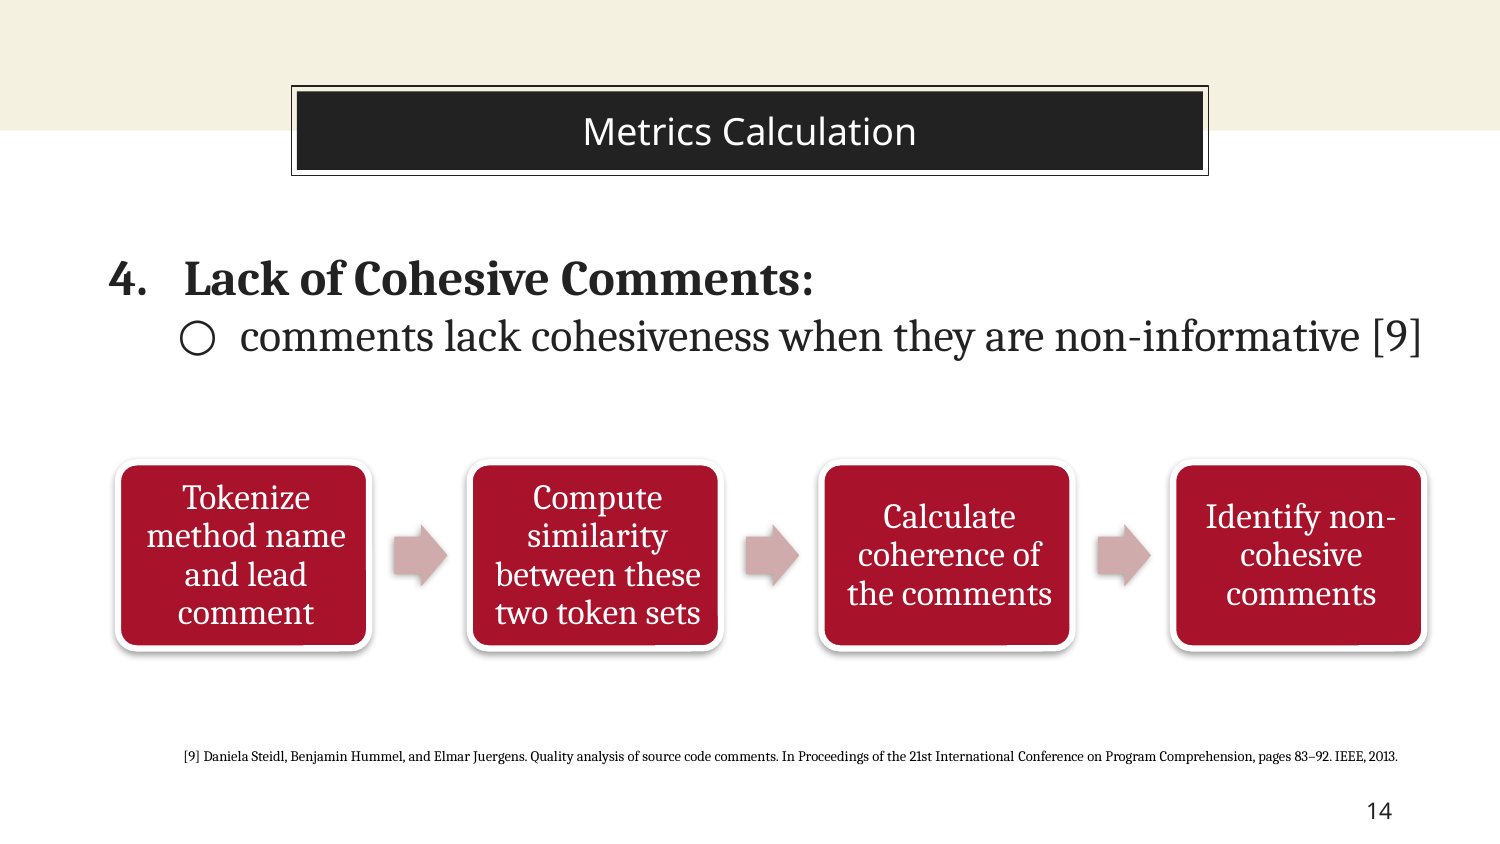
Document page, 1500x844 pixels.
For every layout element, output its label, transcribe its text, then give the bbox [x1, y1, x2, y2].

title Metrics Calculation [296, 91, 1203, 170]
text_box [117, 389, 1426, 722]
slide_number 14 [1334, 781, 1425, 832]
text_box [9] Daniela Steidl, Benjamin Hummel, and Elmar Juergens. Quality analysis of source code comments. In Proceedings of the 21st International Conference on Program Comprehension, pages 83–92. IEEE, 2013. [168, 739, 1425, 772]
list Lack of Cohesive Comments: comments lack cohesiveness when they are non-informative [9] [75, 230, 1442, 808]
